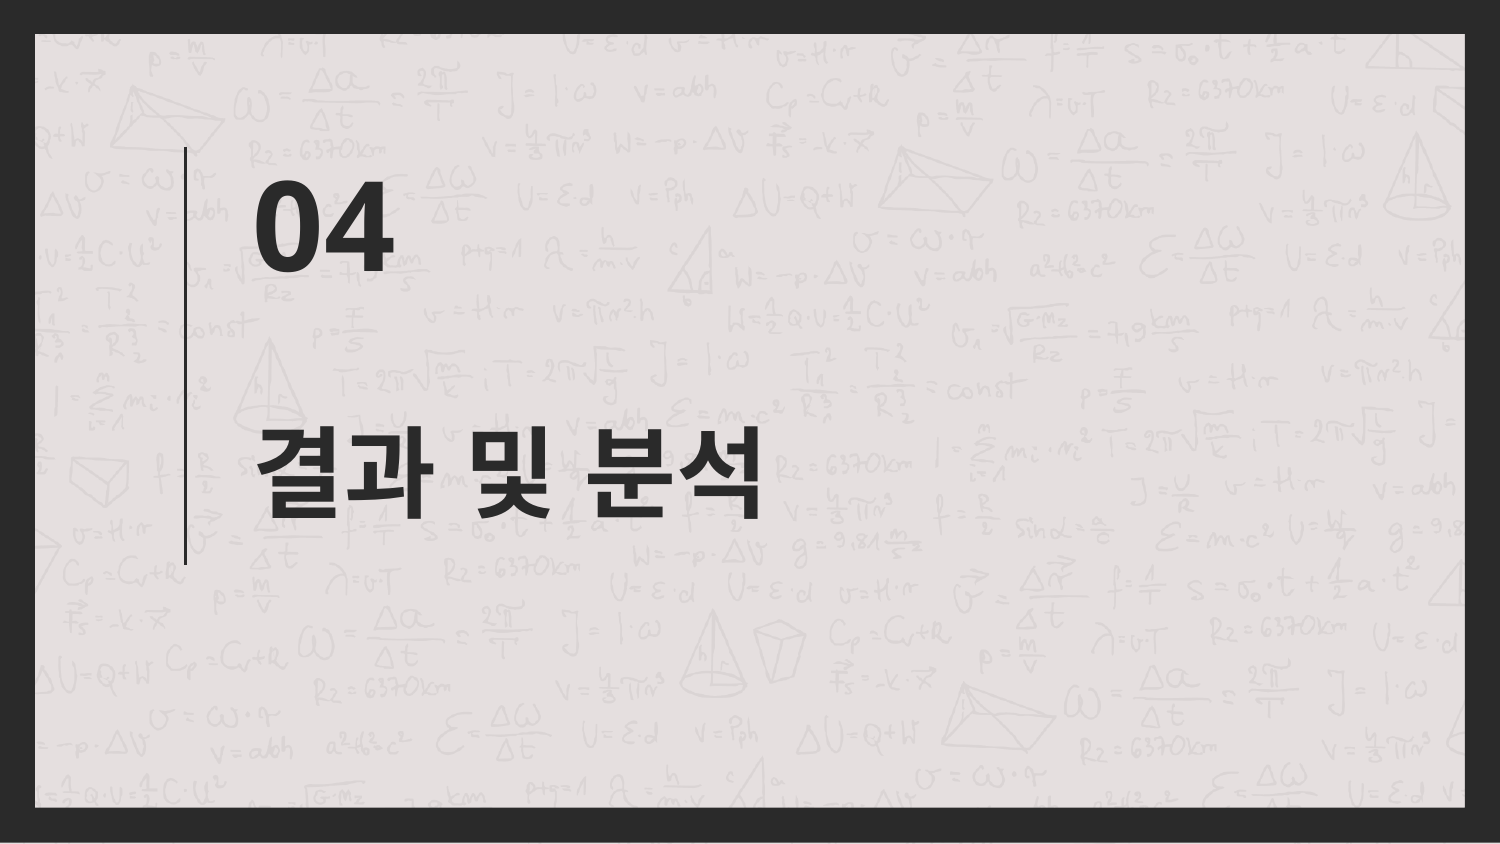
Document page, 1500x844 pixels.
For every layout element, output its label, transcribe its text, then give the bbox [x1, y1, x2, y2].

title 결과 및 분석 [237, 297, 1383, 546]
title 04 [237, 146, 444, 297]
